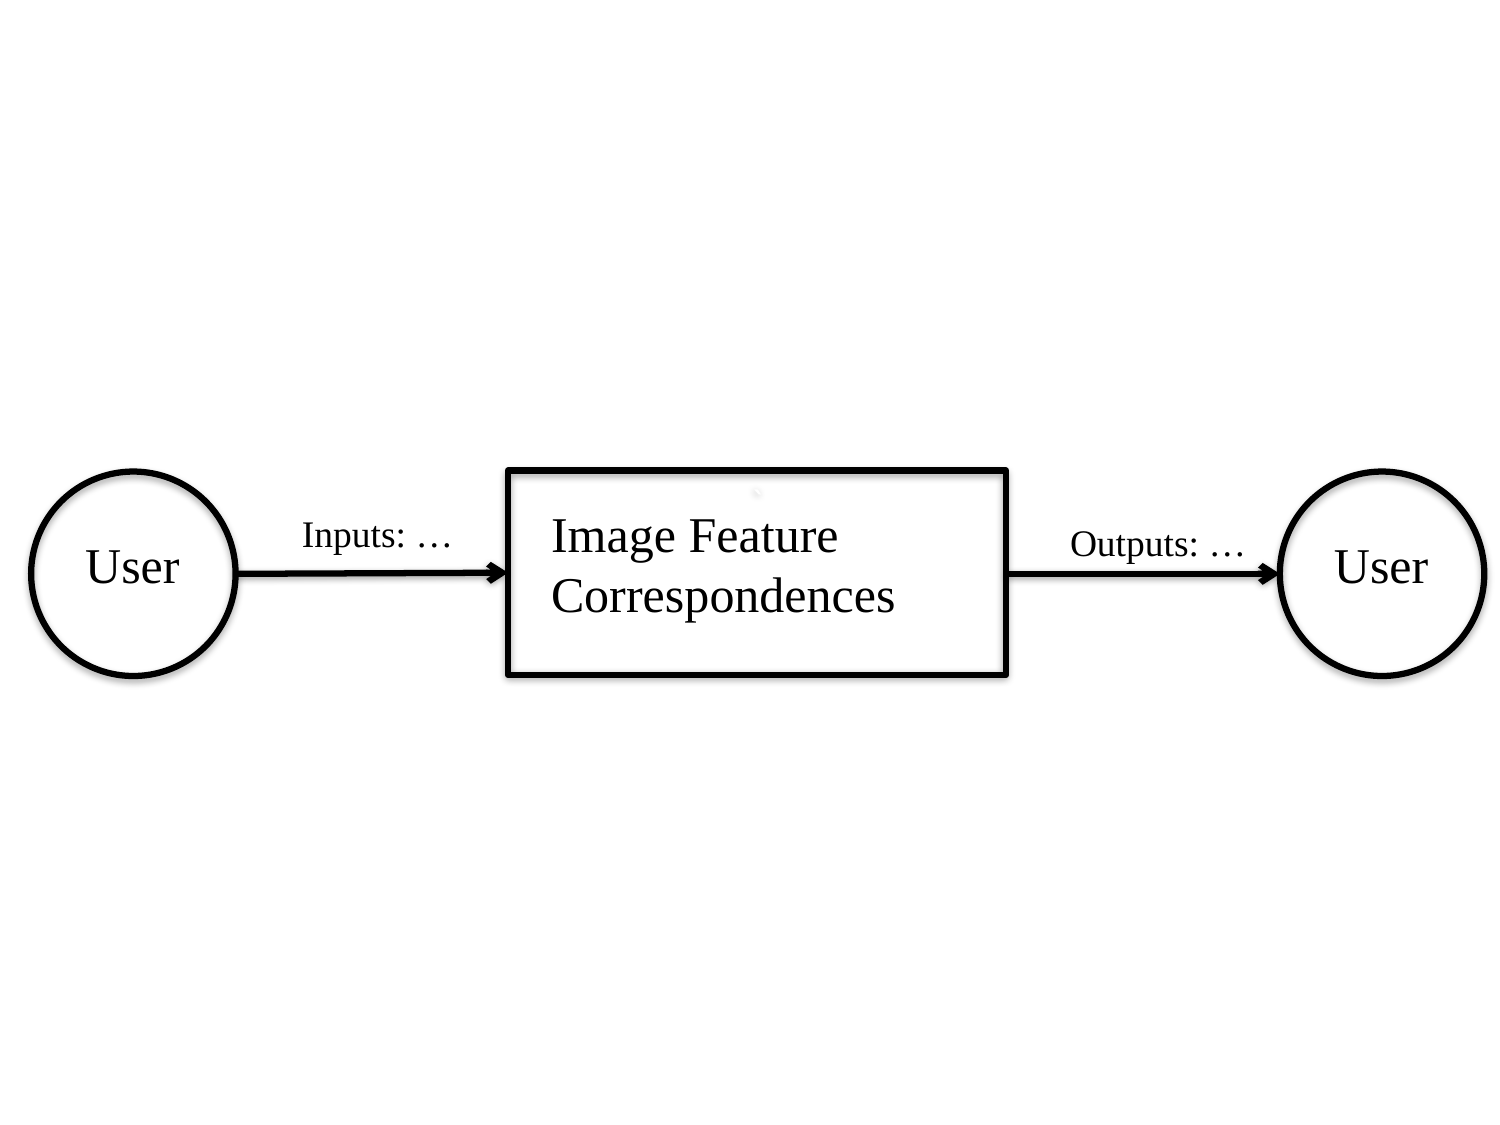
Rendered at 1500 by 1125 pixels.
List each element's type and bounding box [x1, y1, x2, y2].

text_box [235, 502, 509, 574]
text_box [1007, 471, 1485, 677]
text_box [30, 471, 504, 677]
text_box [1005, 510, 1281, 575]
text_box [507, 470, 1007, 676]
